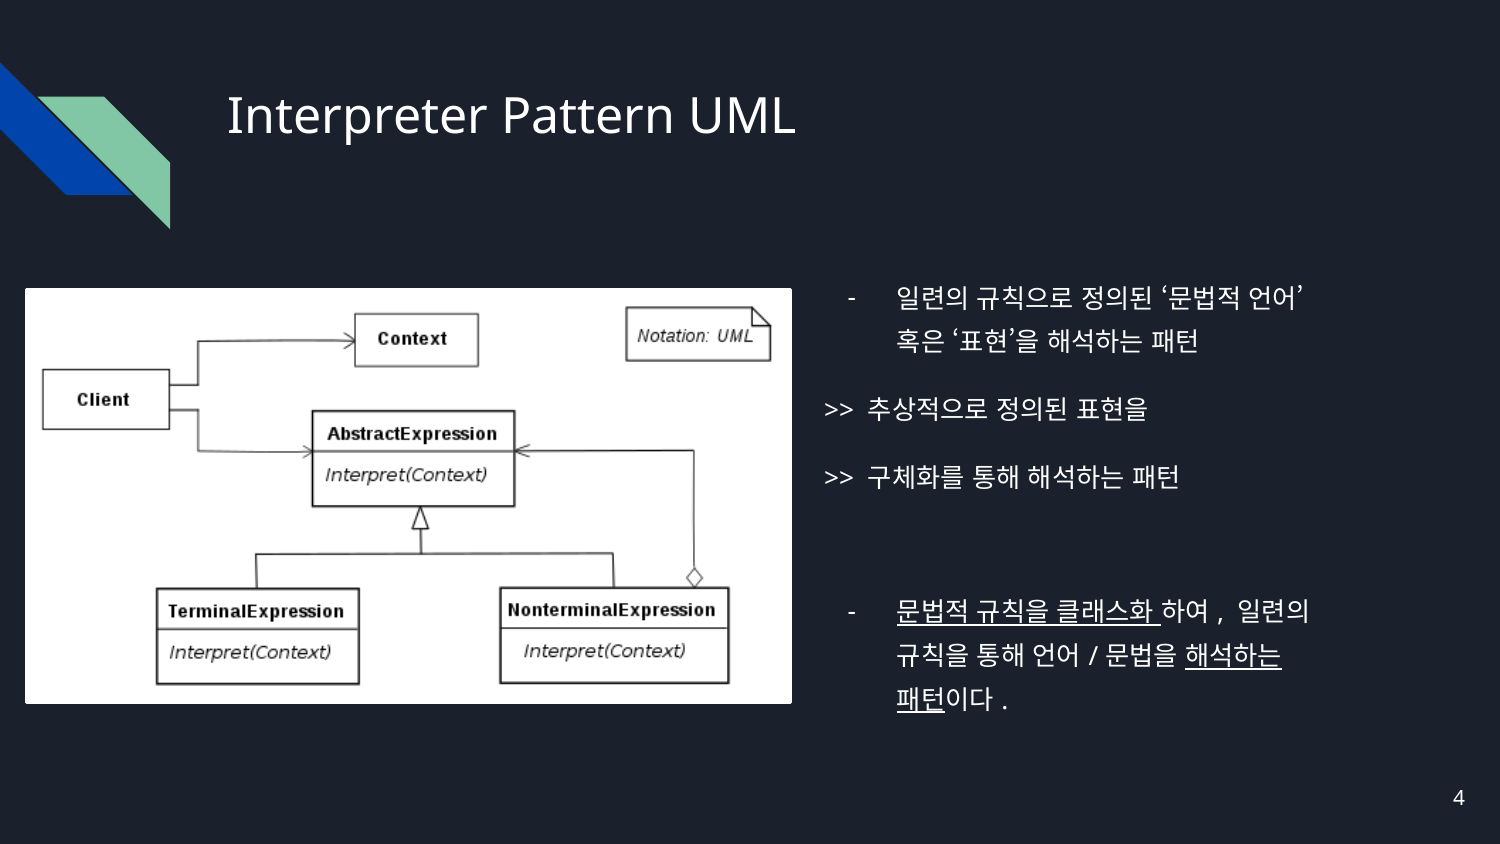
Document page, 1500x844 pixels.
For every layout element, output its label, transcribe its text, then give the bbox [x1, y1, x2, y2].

slide_number ‹#› [1389, 764, 1480, 830]
list 일련의 규칙으로 정의된 ‘문법적 언어’ 혹은 ‘표현’을 해석하는 패턴 >> 추상적으로 정의된 표현을 >> 구체화를 통해 해석하는 패턴 문법적 규칙을 클래스화 하여, 일련의 규칙을 통해 언어/문법을 해석하는 패턴이다. [809, 257, 1368, 735]
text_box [26, 289, 791, 703]
title Interpreter Pattern UML [212, 64, 1368, 215]
